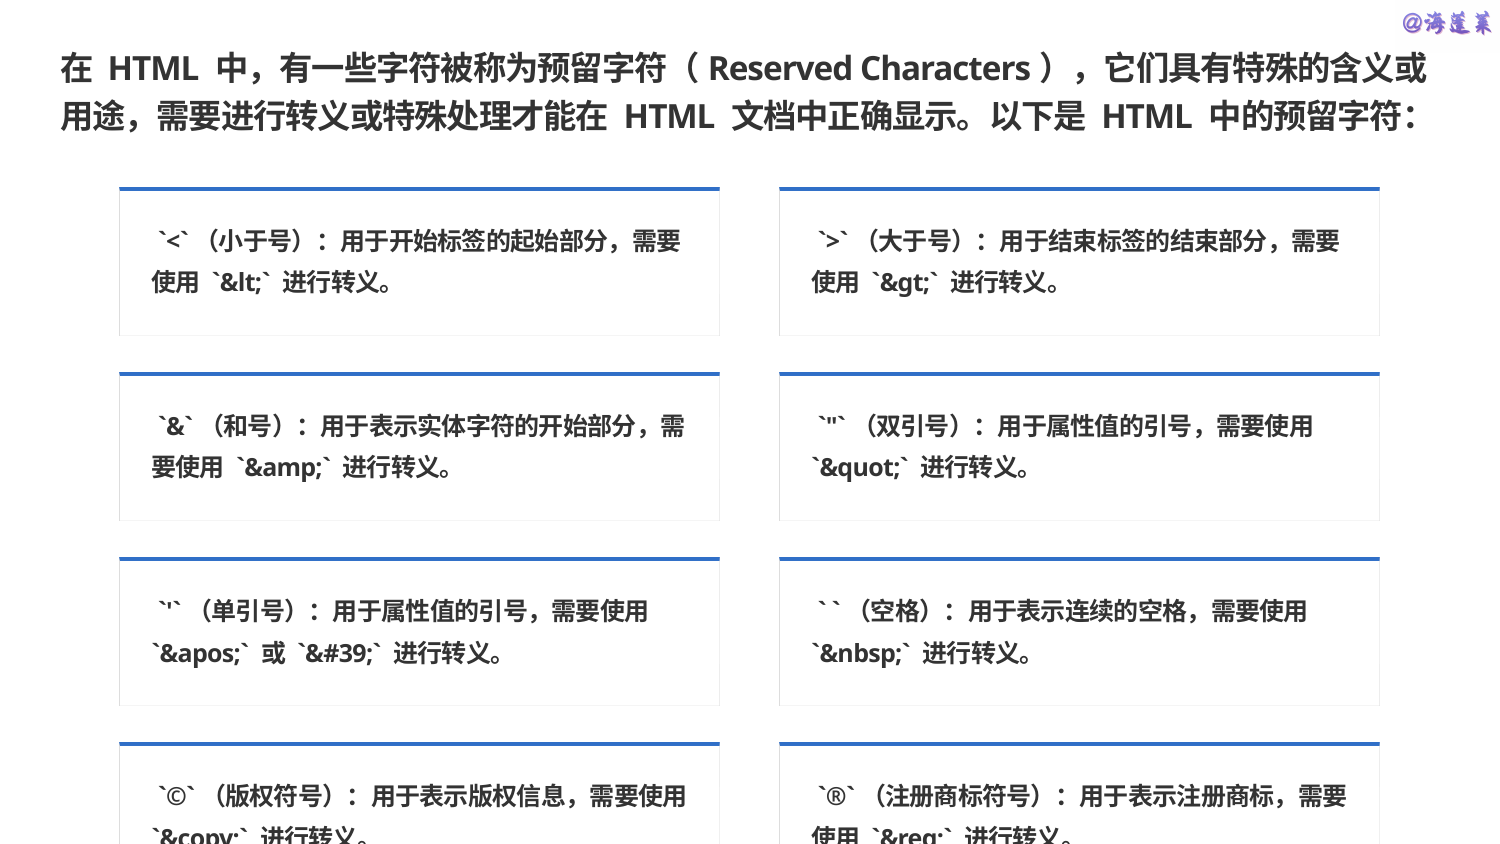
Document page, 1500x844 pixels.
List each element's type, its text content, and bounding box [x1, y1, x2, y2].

picture [119, 557, 720, 706]
picture [779, 372, 1380, 521]
picture [119, 187, 720, 336]
picture [779, 742, 1380, 844]
picture [119, 742, 720, 844]
picture [119, 372, 720, 521]
text_box 在 HTML 中，有一些字符被称为预留字符（Reserved Characters），它们具有特殊的含义或用途，需要进行转义或特殊处理才能在 HTML 文档中正确显示。以下是 HTML 中的预留字符： [60, 37, 1440, 135]
picture [779, 187, 1380, 336]
picture [779, 557, 1380, 706]
picture [1395, 0, 1500, 53]
